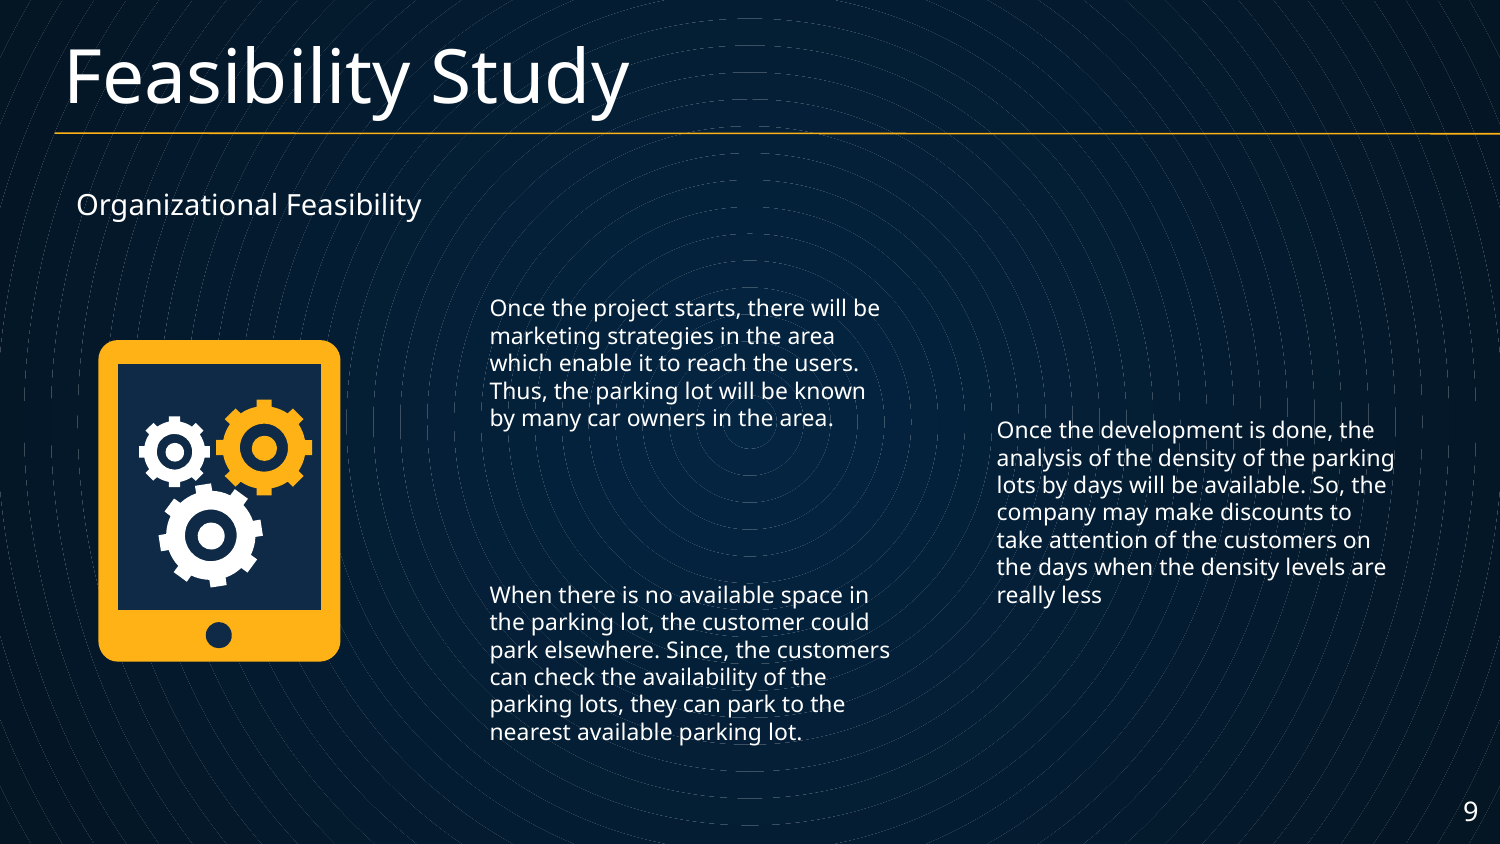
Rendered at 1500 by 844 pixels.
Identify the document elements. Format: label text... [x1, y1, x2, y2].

slide_number ‹#› [1403, 779, 1494, 844]
title Organizational Feasibility [61, 171, 475, 220]
text_box [139, 416, 210, 488]
text_box [117, 363, 322, 610]
subtitle Once the development is done, the analysis of the density of the parking lots by days will be available. So, the company may make discounts to take attention of the customers on the days when the density levels are really less [981, 400, 1416, 602]
text_box [216, 399, 313, 496]
text_box [158, 483, 263, 588]
text_box [98, 340, 341, 662]
subtitle Once the project starts, there will be marketing strategies in the area which enable it to reach the users. Thus, the parking lot will be known by many car owners in the area. [474, 278, 909, 480]
text_box [205, 622, 232, 649]
title Feasibility Study [48, 33, 1103, 134]
subtitle When there is no available space in the parking lot, the customer could park elsewhere. Since, the customers can check the availability of the parking lots, they can park to the nearest available parking lot. [474, 565, 909, 766]
